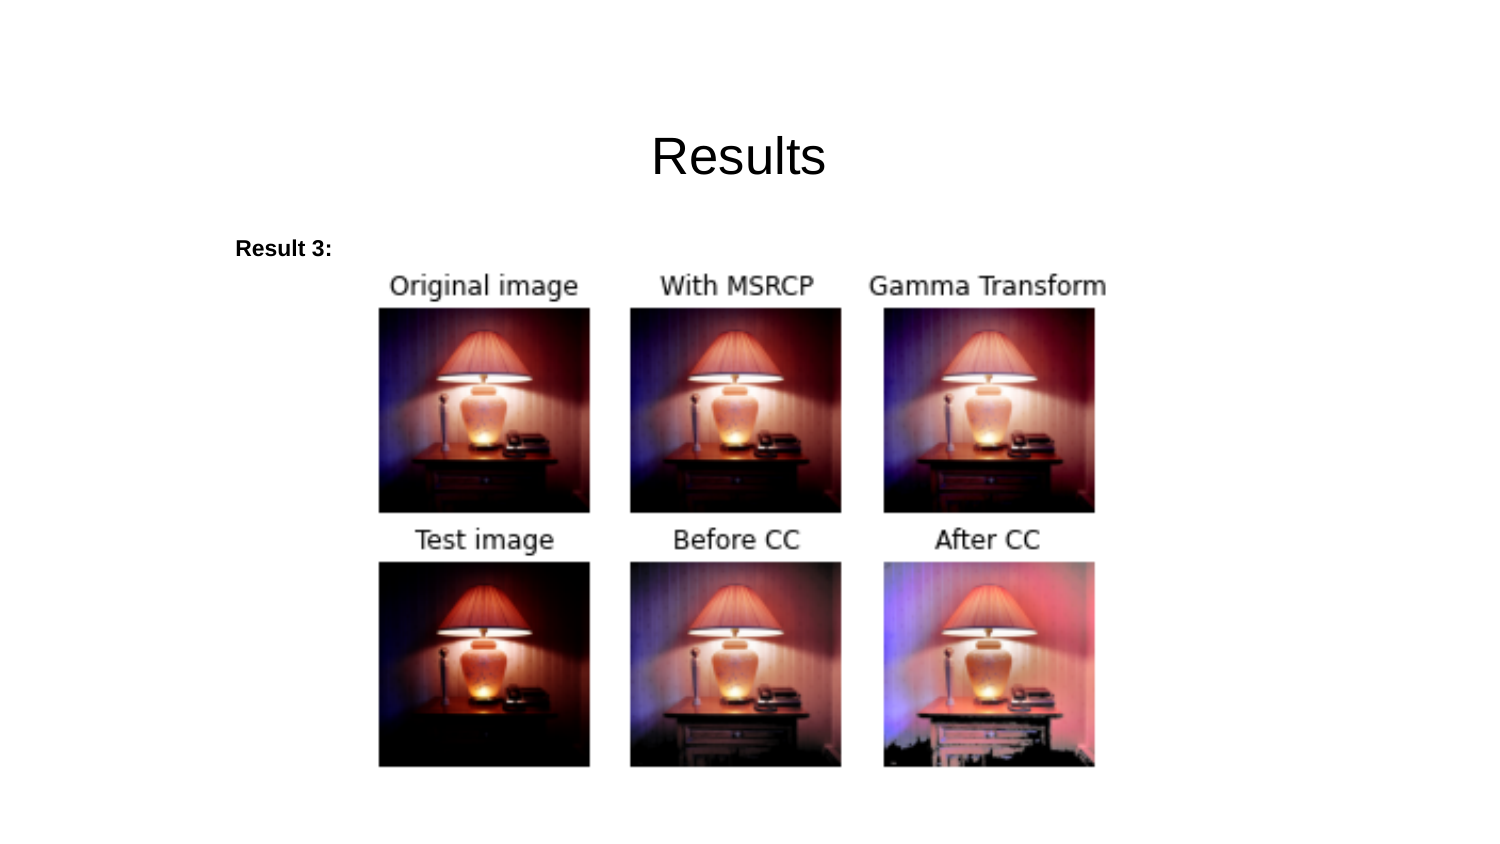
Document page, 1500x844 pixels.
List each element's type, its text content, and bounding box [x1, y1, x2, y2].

text_box Result 3: [220, 214, 1280, 339]
title Results [40, 97, 1439, 201]
picture [355, 253, 1123, 793]
